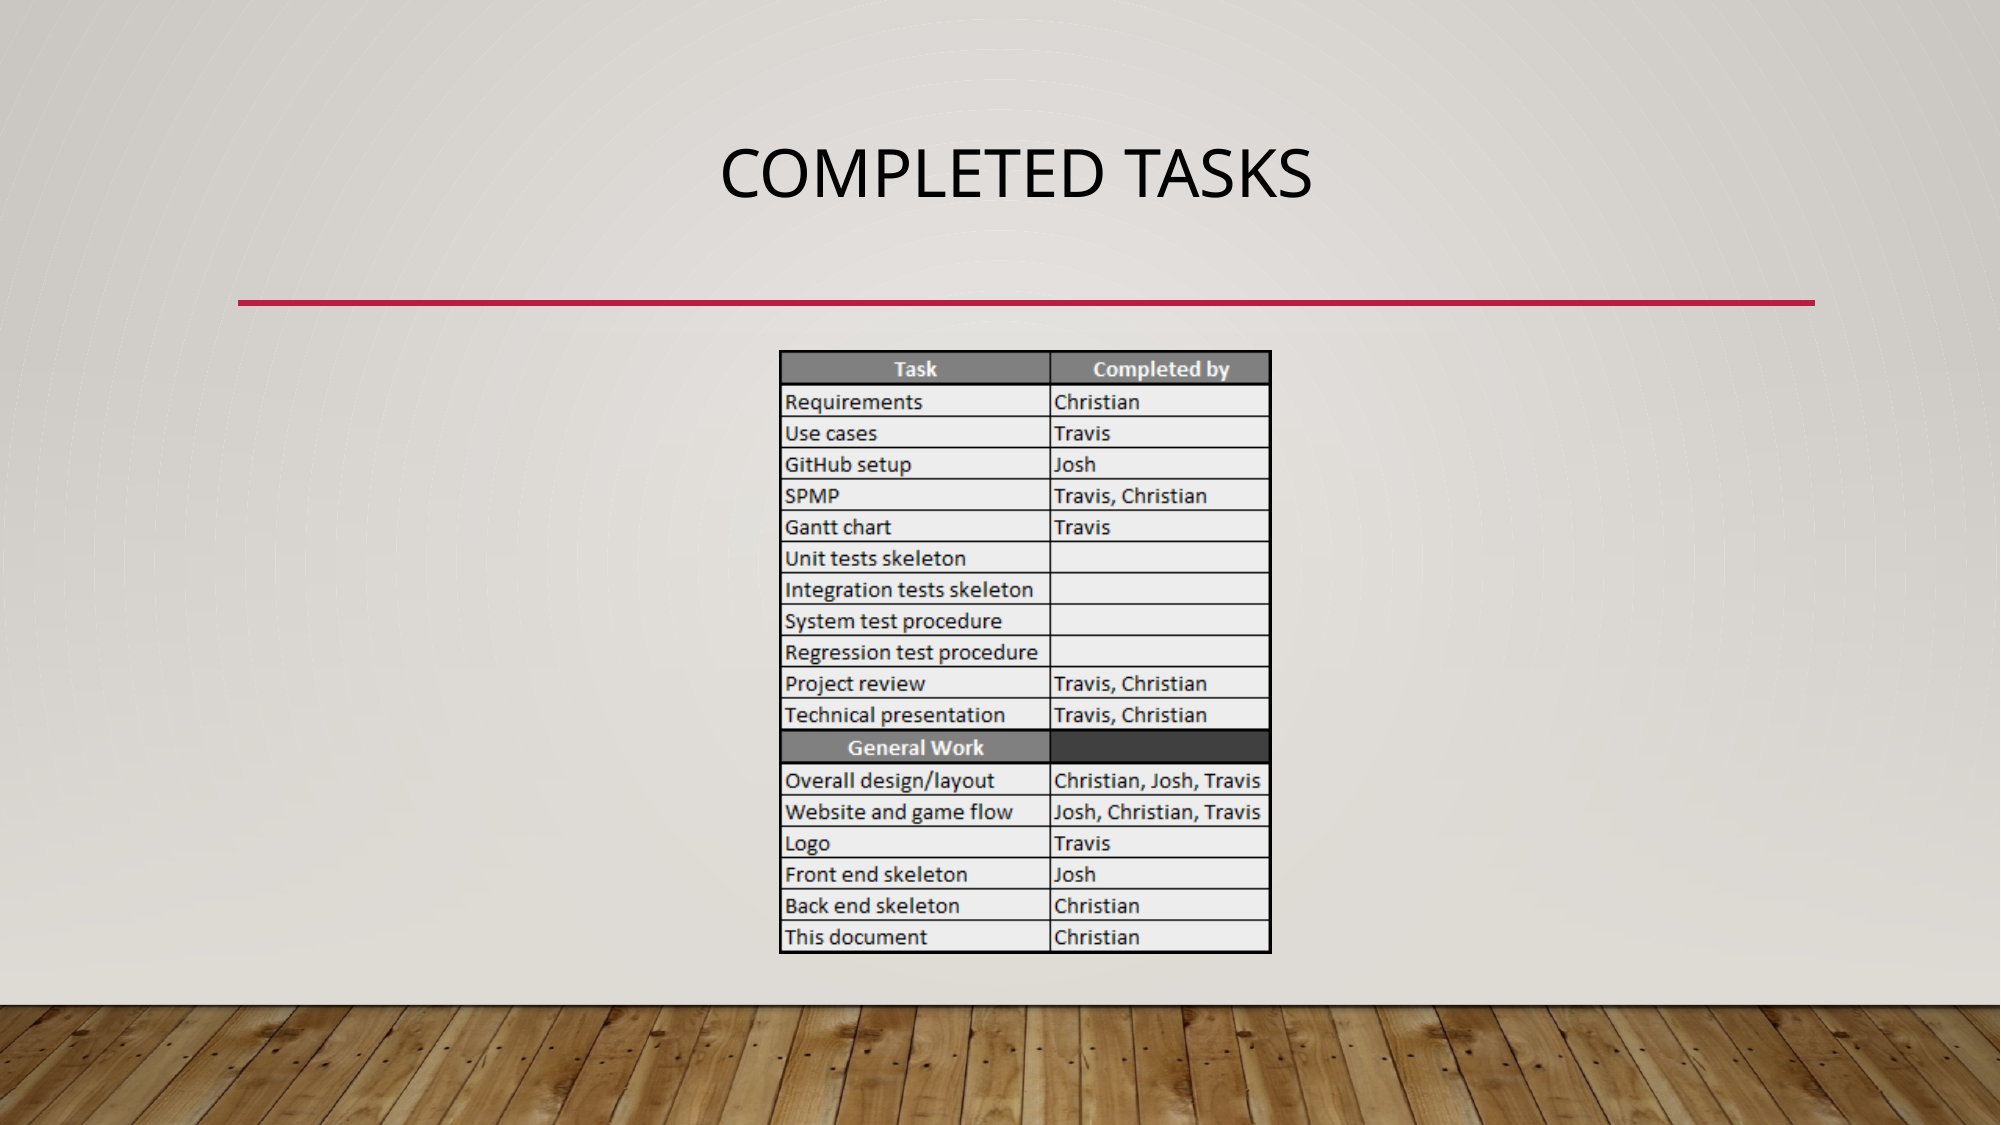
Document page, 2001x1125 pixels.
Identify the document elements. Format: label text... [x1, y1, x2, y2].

picture [779, 350, 1273, 955]
picture [0, 1005, 2000, 1125]
title Completed Tasks [238, 131, 1814, 305]
